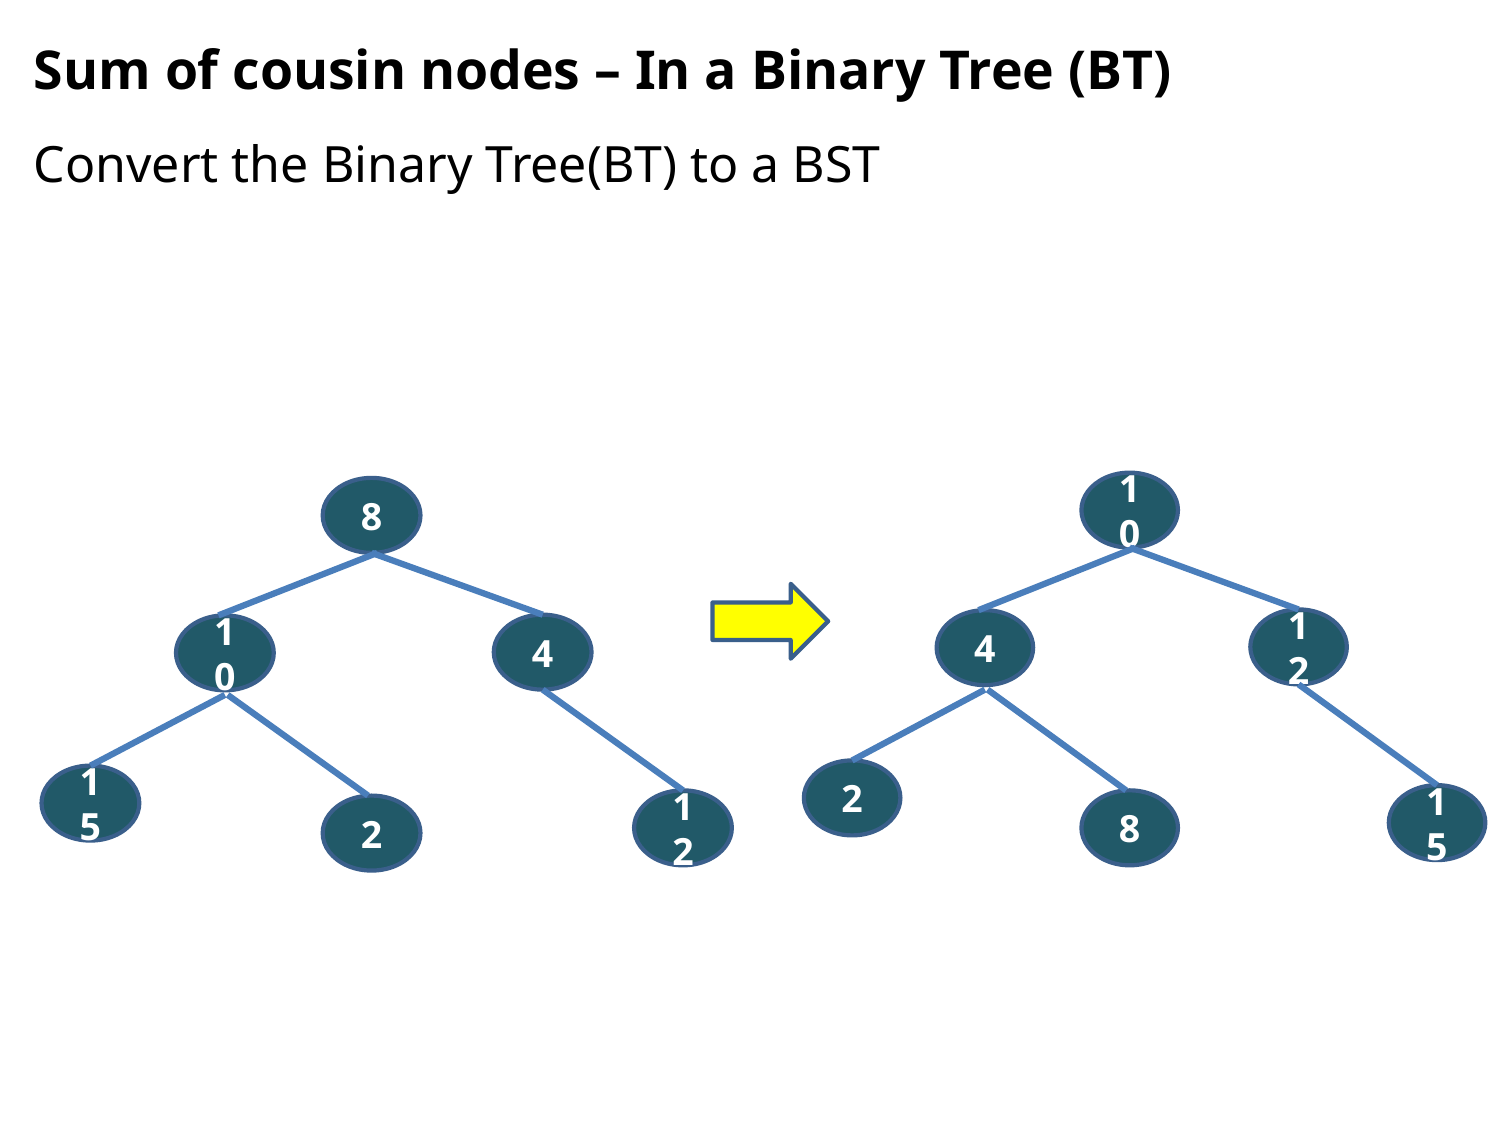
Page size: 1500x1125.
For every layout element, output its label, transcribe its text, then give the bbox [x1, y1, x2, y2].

text_box [737, 581, 798, 661]
list Convert the Binary Tree(BT) to a BST [18, 124, 1482, 1097]
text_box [803, 472, 1486, 866]
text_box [41, 477, 733, 871]
title Sum of cousin nodes – In a Binary Tree (BT) [18, 28, 1482, 109]
